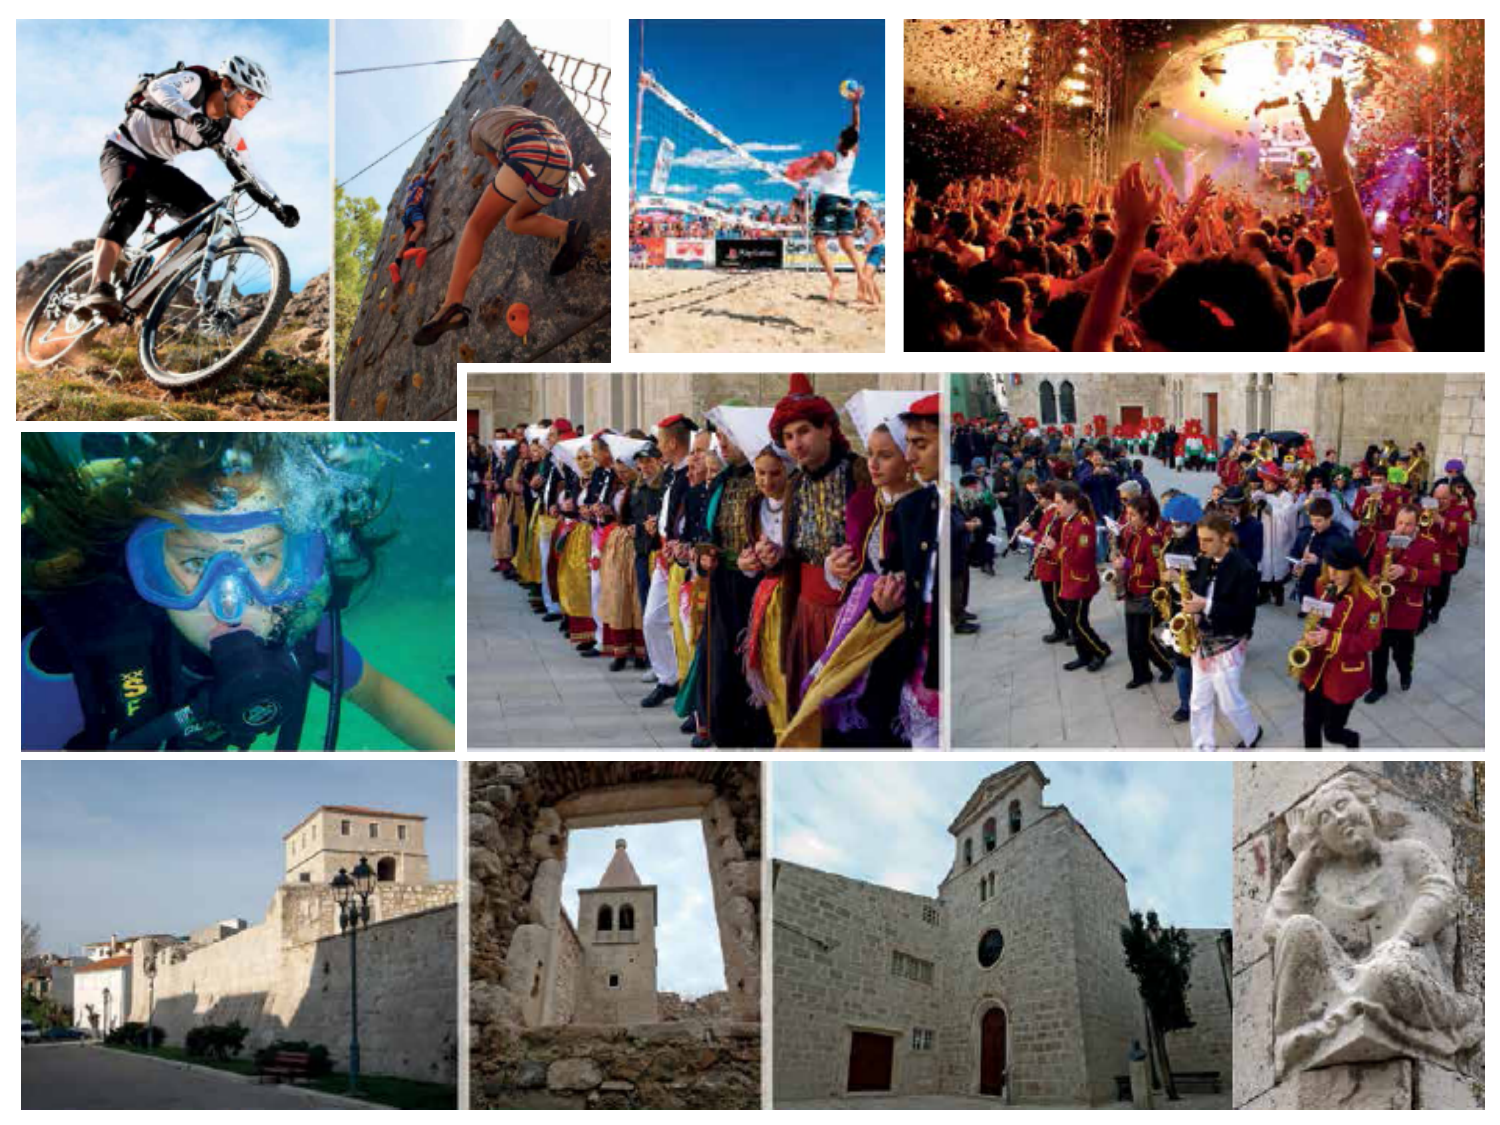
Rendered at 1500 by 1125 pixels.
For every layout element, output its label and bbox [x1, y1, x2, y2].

text_box [0, 0, 1500, 1125]
